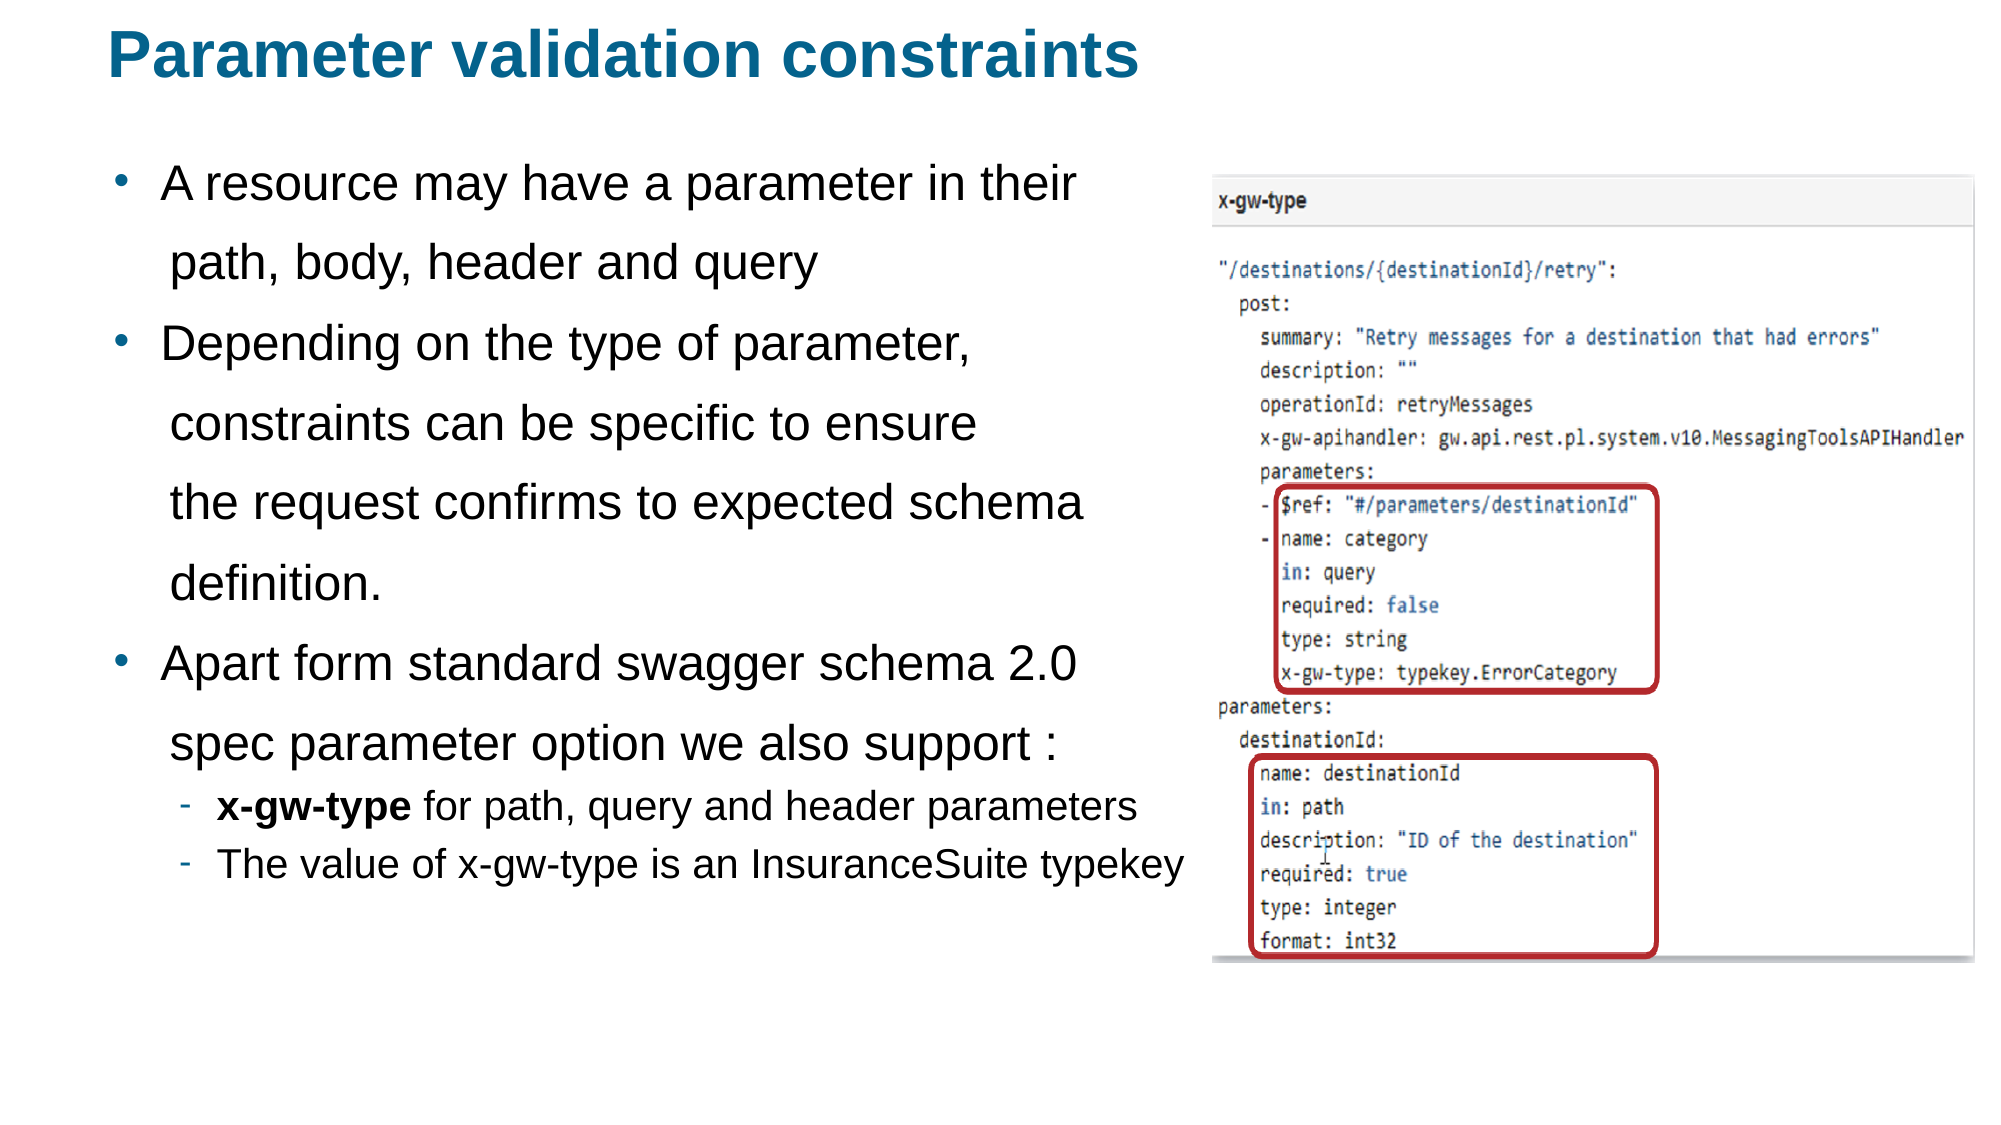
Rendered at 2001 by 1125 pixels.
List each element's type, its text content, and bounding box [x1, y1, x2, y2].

list A resource may have a parameter in their path, body, header and query Depending on the type of parameter, constraints can be specific to ensure the request confirms to expected schema definition. Apart form standard swagger schema 2.0 spec parameter option we also support : x-gw-type for path, query and header parameters The value of x-gw-type is an InsuranceSuite typekey [113, 149, 1875, 1050]
title Parameter validation constraints [108, 19, 1928, 142]
picture [1211, 174, 1976, 963]
